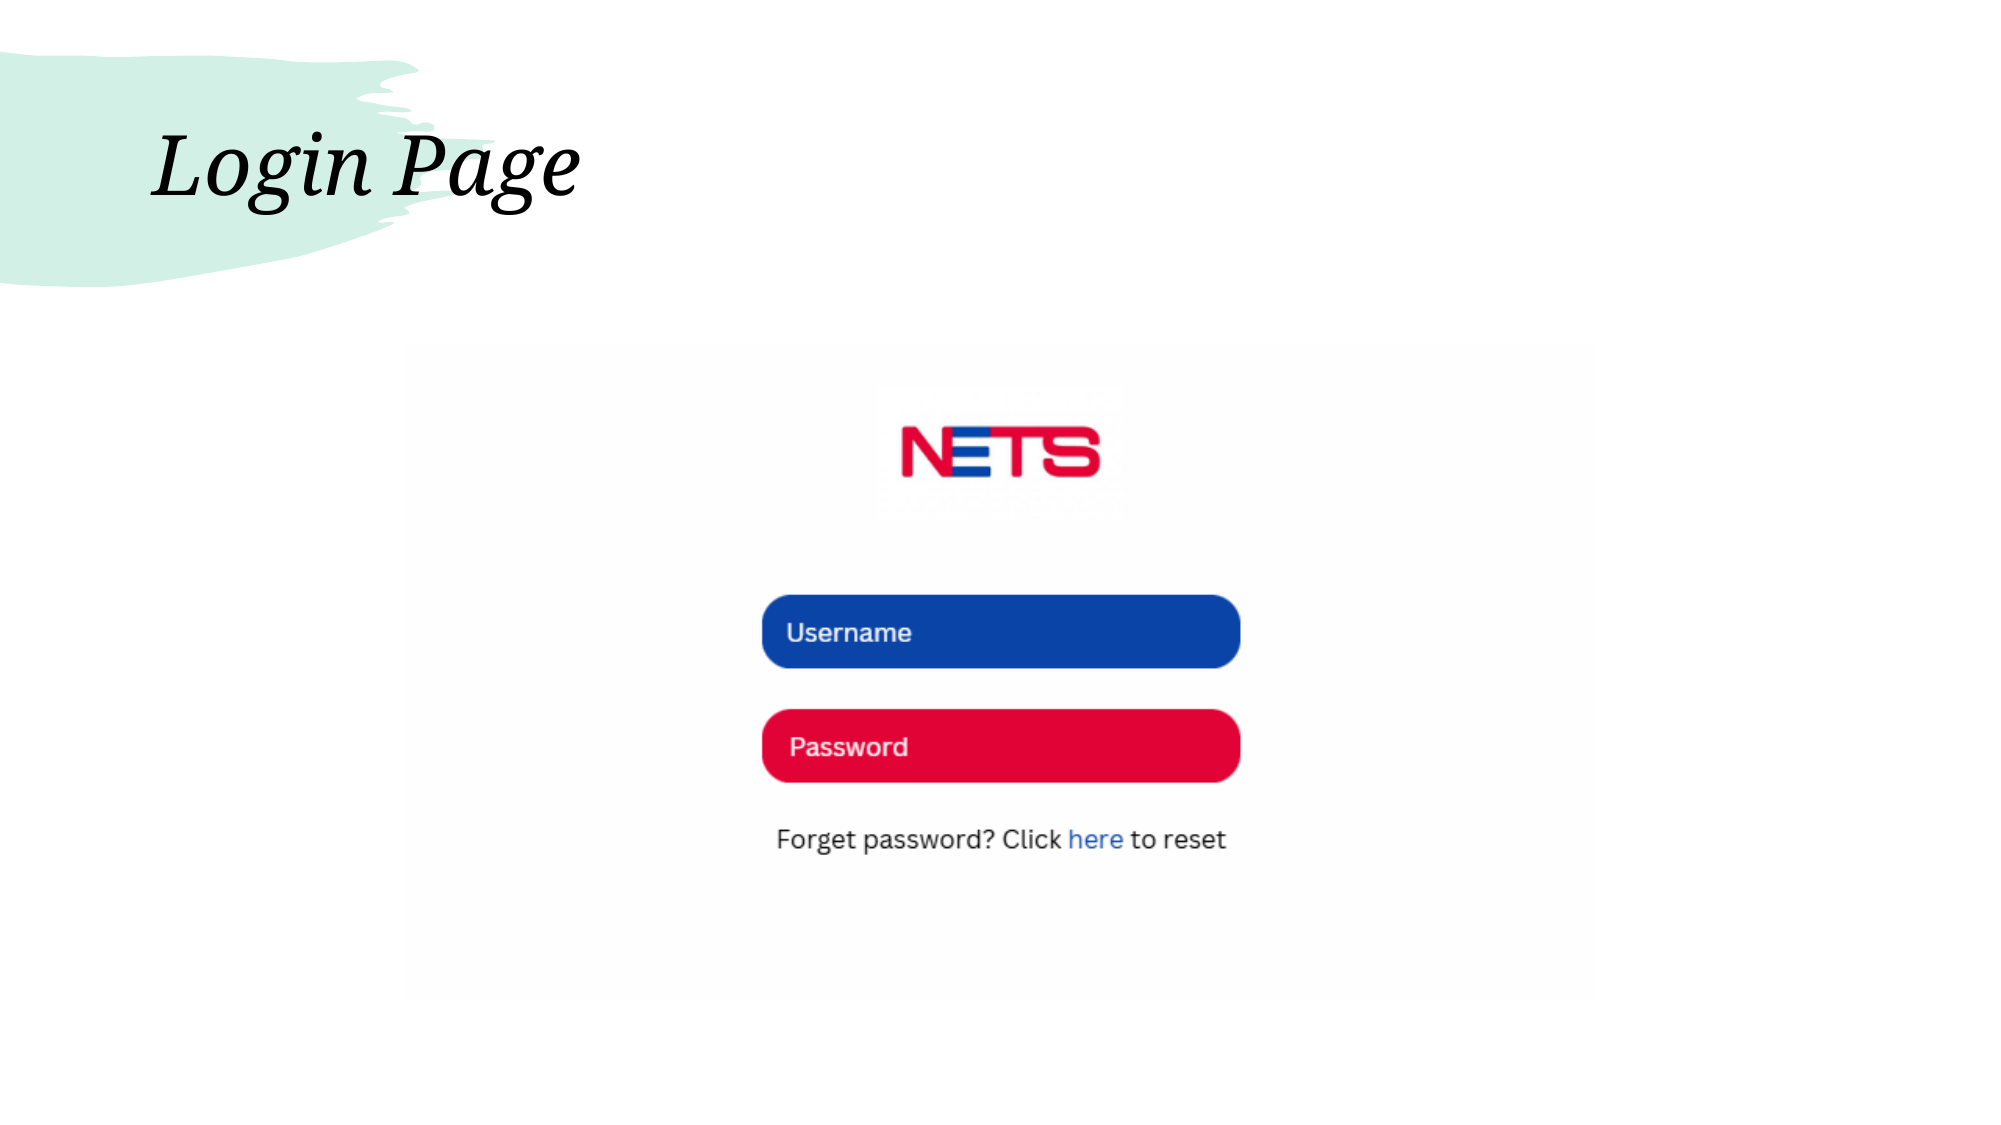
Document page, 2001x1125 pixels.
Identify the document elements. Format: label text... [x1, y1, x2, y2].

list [406, 343, 1594, 999]
title Login Page [137, 59, 1863, 278]
